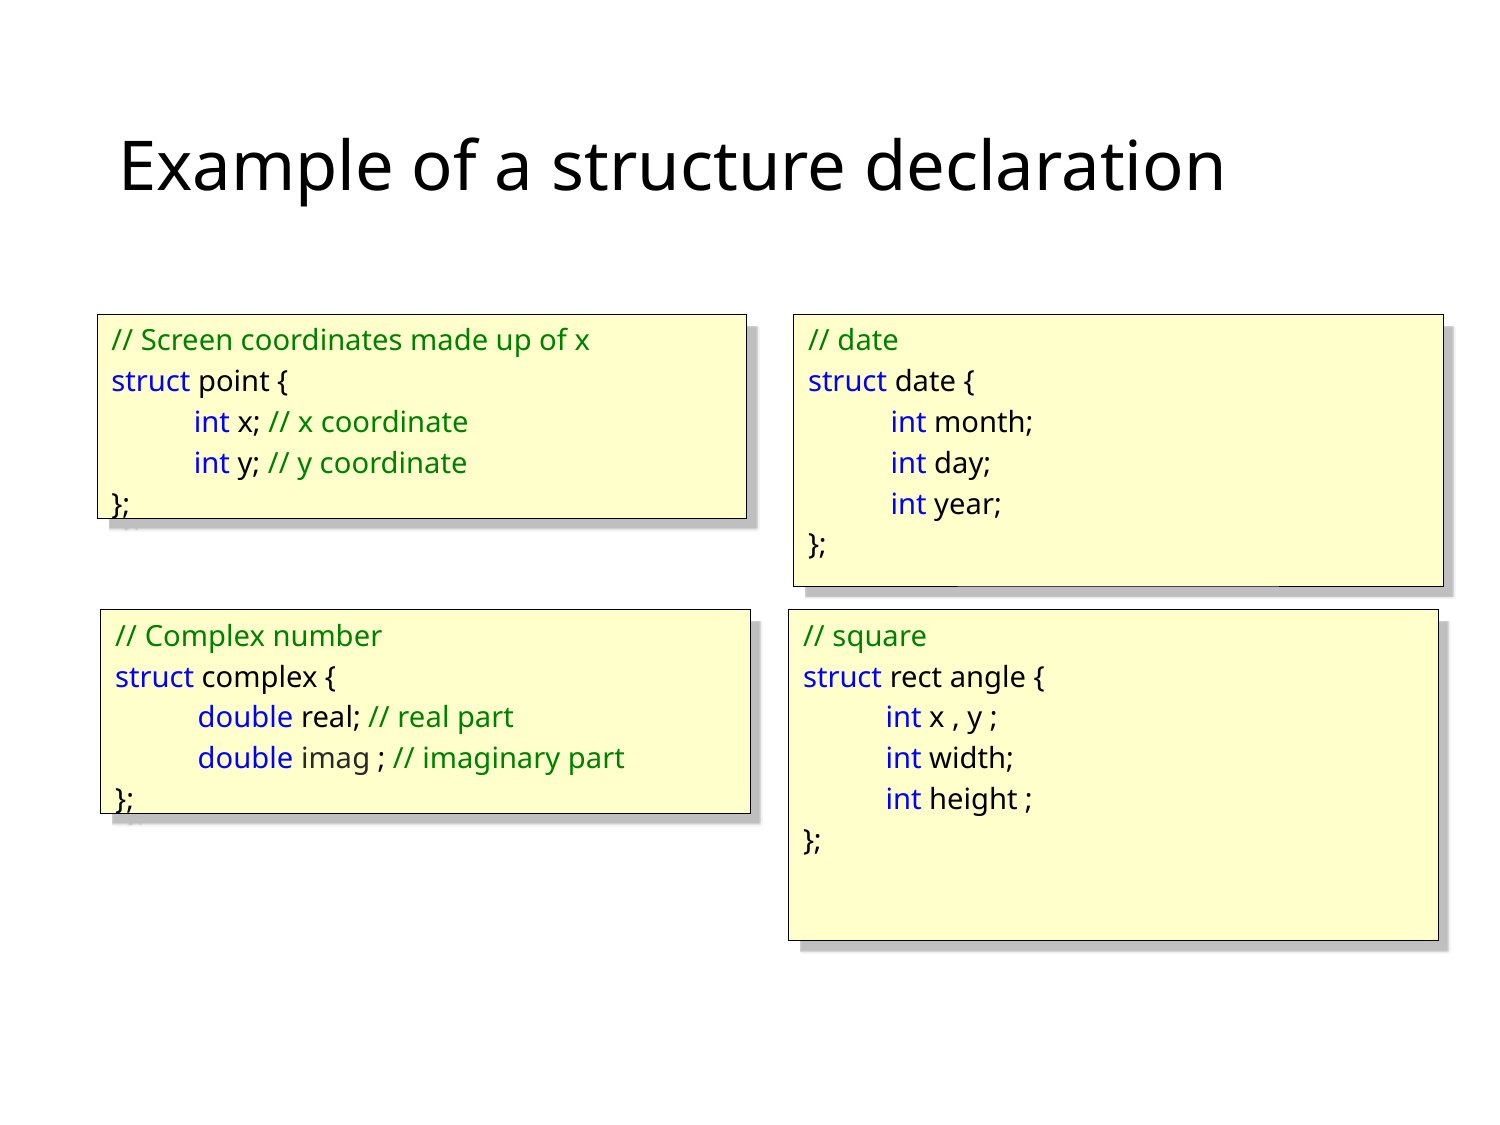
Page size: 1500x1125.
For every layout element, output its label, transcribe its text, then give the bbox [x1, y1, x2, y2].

text_box // date struct date { int month; int day; int year; }; [793, 314, 1443, 587]
text_box // Screen coordinates made up of x struct point { int x; // x coordinate int y; // y coordinate }; [96, 314, 747, 519]
text_box // square struct rect angle { int x , y ; int width; int height ; }; [788, 609, 1438, 941]
text_box // Complex number struct complex { double real; // real part double imag ; // imaginary part }; [100, 609, 750, 814]
title Example of a structure declaration [103, 59, 1397, 278]
